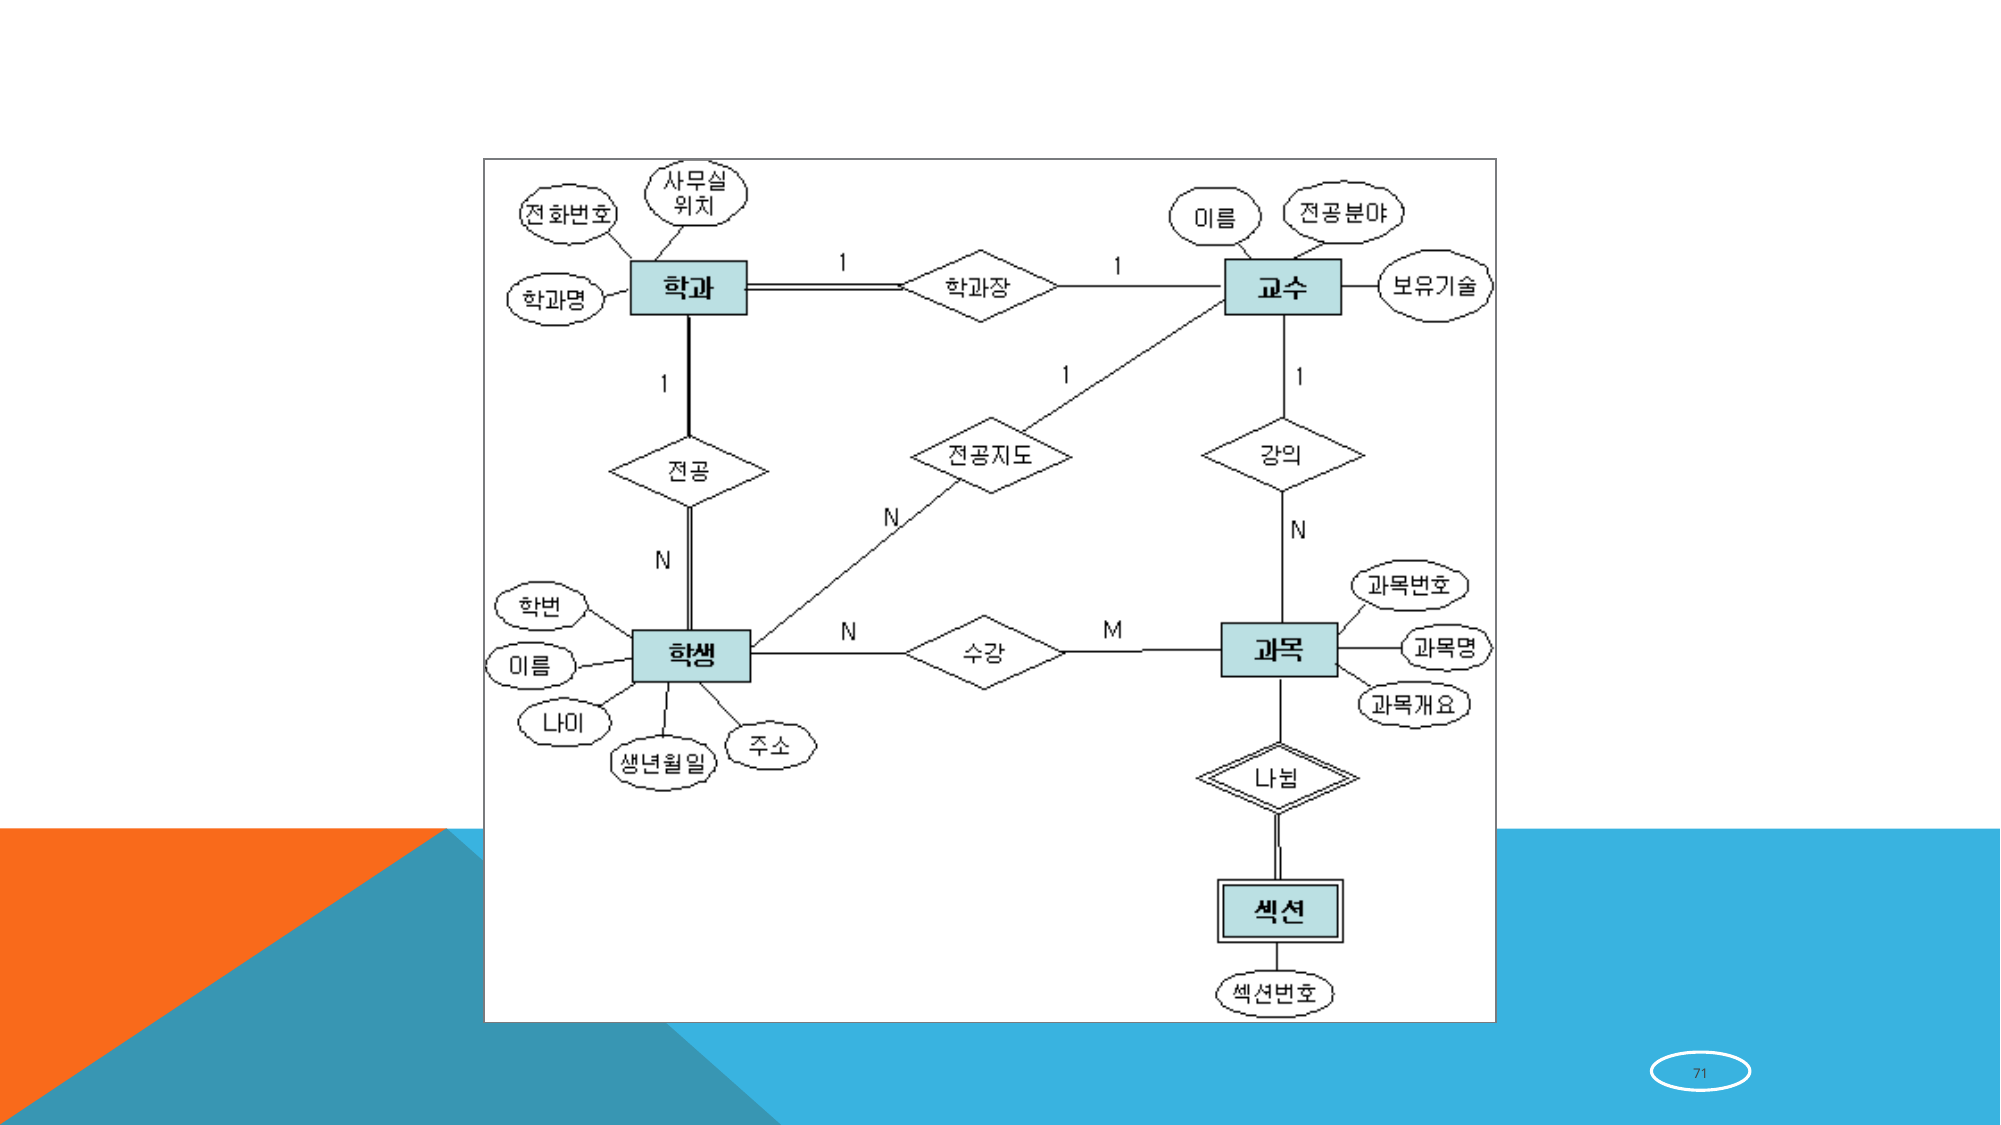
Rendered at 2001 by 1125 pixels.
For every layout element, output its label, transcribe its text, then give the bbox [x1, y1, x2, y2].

slide_number 71 [1649, 1050, 1752, 1092]
picture [484, 159, 1496, 1022]
